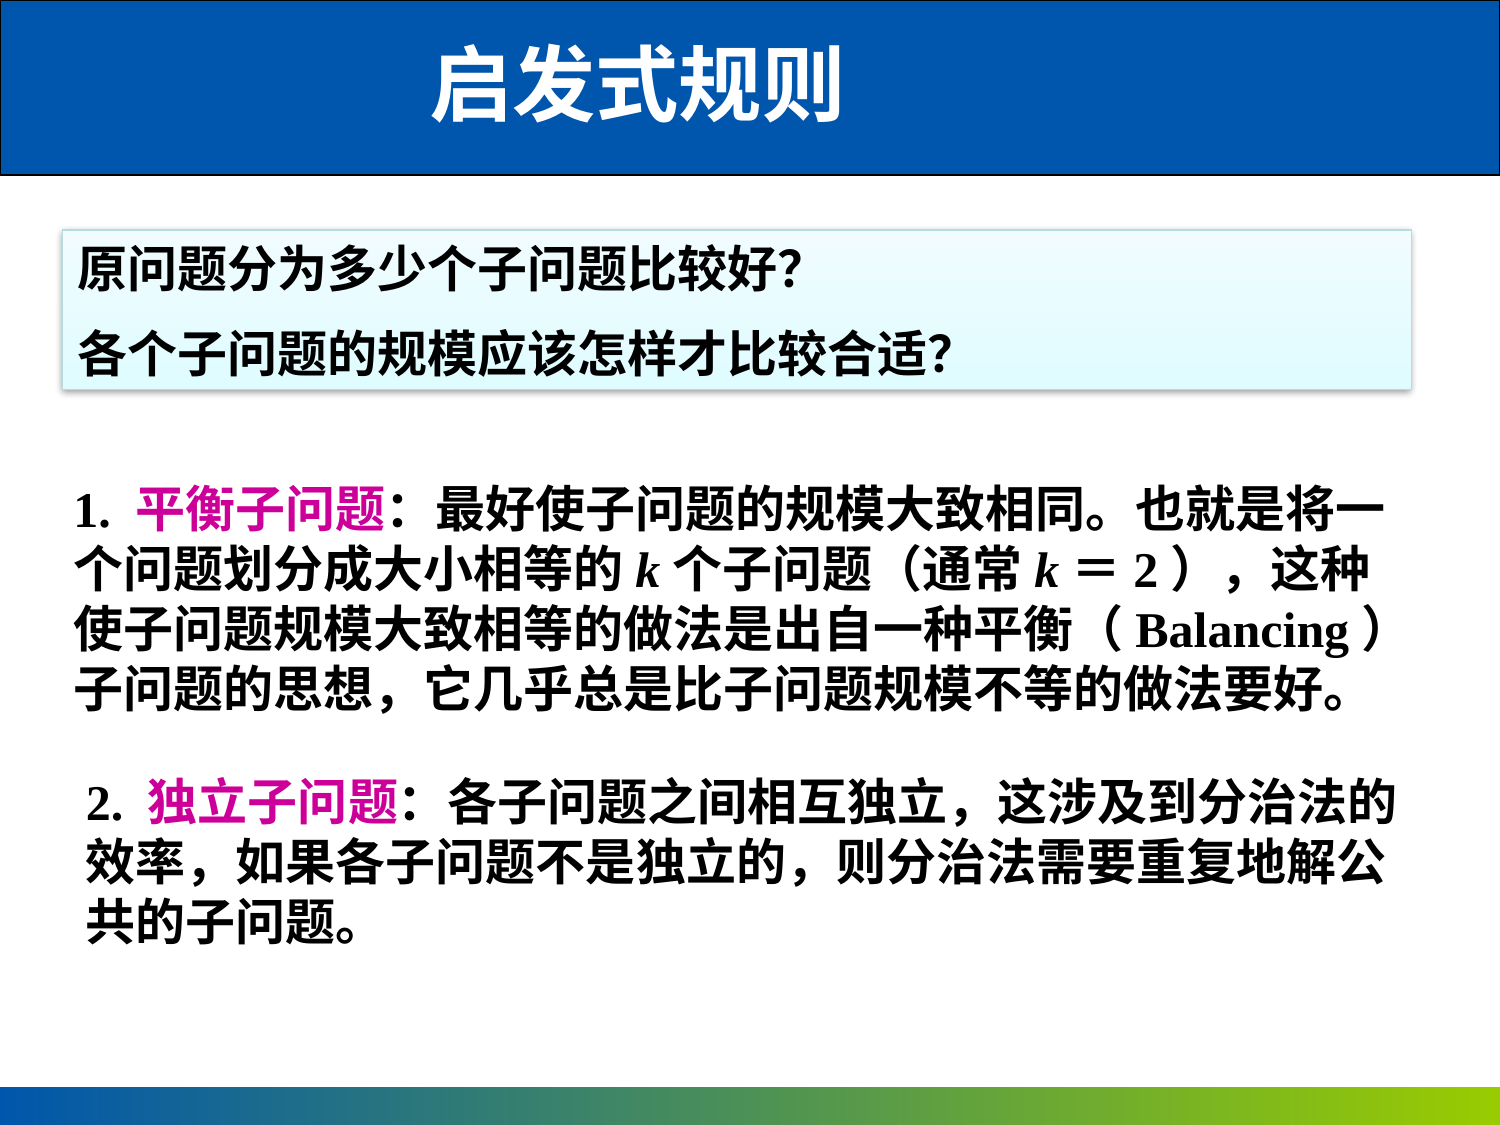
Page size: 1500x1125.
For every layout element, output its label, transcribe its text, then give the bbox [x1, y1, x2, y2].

text_box 启发式规则 [277, 24, 998, 140]
text_box 1. 平衡子问题：最好使子问题的规模大致相同。也就是将一个问题划分成大小相等的k个子问题（通常k＝2），这种使子问题规模大致相等的做法是出自一种平衡（Balancing）子问题的思想，它几乎总是比子问题规模不等的做法要好。 [58, 470, 1434, 725]
text_box 原问题分为多少个子问题比较好？ 各个子问题的规模应该怎样才比较合适？ [62, 229, 1412, 390]
text_box 2. 独立子问题：各子问题之间相互独立，这涉及到分治法的效率，如果各子问题不是独立的，则分治法需要重复地解公共的子问题。 [71, 763, 1434, 959]
